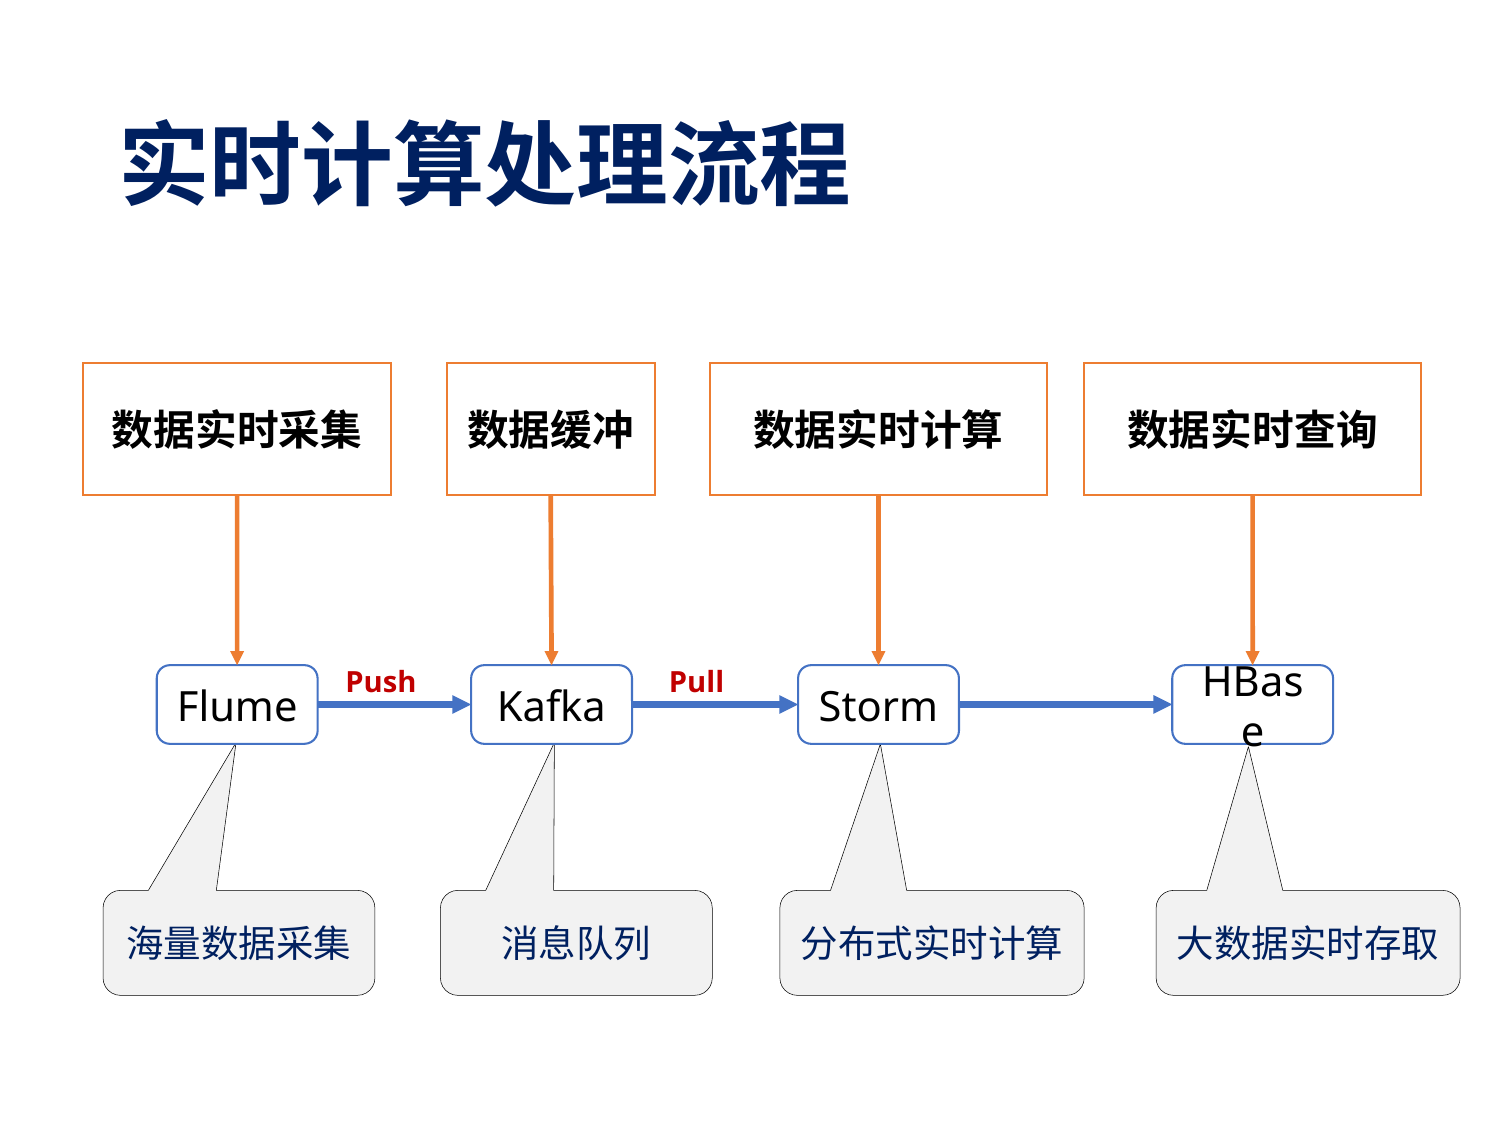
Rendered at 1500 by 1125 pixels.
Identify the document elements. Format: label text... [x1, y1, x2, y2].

text_box 数据实时计算 [709, 362, 1048, 496]
text_box 消息队列 [439, 745, 714, 997]
text_box Flume [155, 664, 319, 745]
text_box 海量数据采集 [102, 745, 376, 997]
text_box Storm [797, 664, 961, 745]
text_box 数据缓冲 [446, 362, 656, 496]
text_box Kafka [470, 664, 634, 745]
title 实时计算处理流程 [103, 59, 1397, 278]
text_box 数据实时采集 [82, 362, 392, 496]
text_box HBase [1171, 664, 1335, 745]
text_box Pull [628, 640, 765, 722]
text_box 分布式实时计算 [778, 745, 1086, 997]
text_box 大数据实时存取 [1155, 746, 1462, 997]
text_box 数据实时查询 [1083, 362, 1422, 496]
text_box Push [313, 640, 449, 722]
